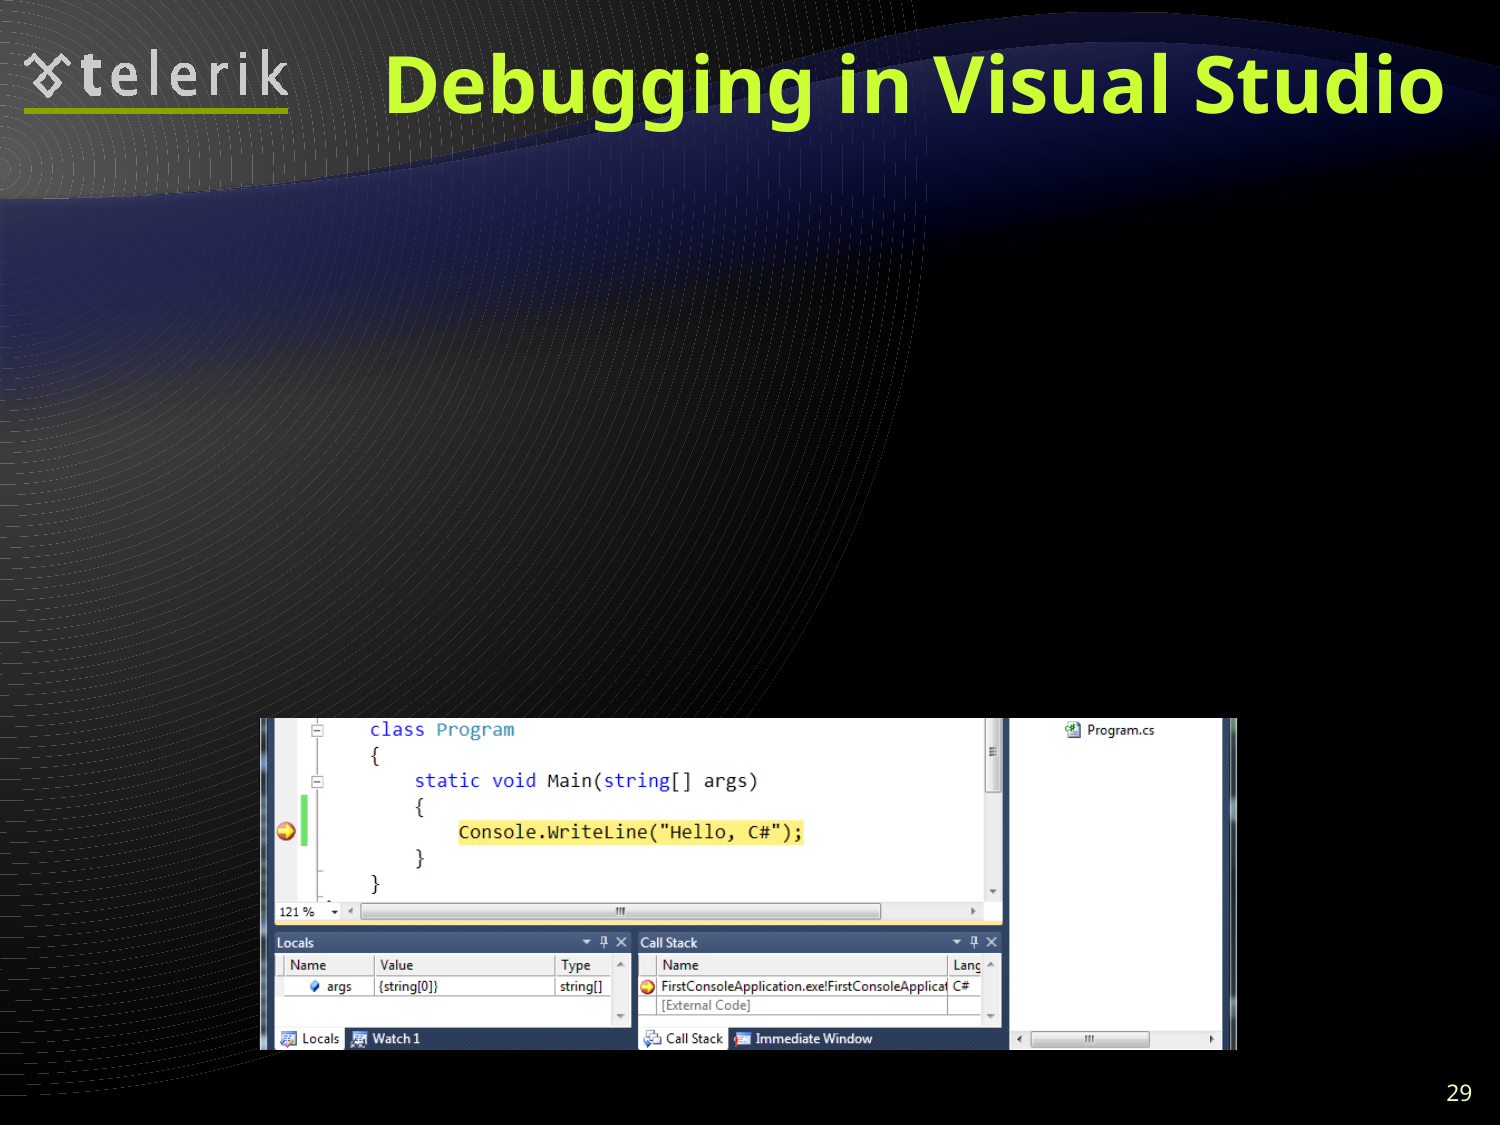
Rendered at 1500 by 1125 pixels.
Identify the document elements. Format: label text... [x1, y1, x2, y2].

slide_number 29 [1412, 1074, 1488, 1113]
picture [259, 717, 1238, 1051]
picture [24, 49, 288, 114]
title Debugging in Visual Studio [300, 12, 1463, 163]
